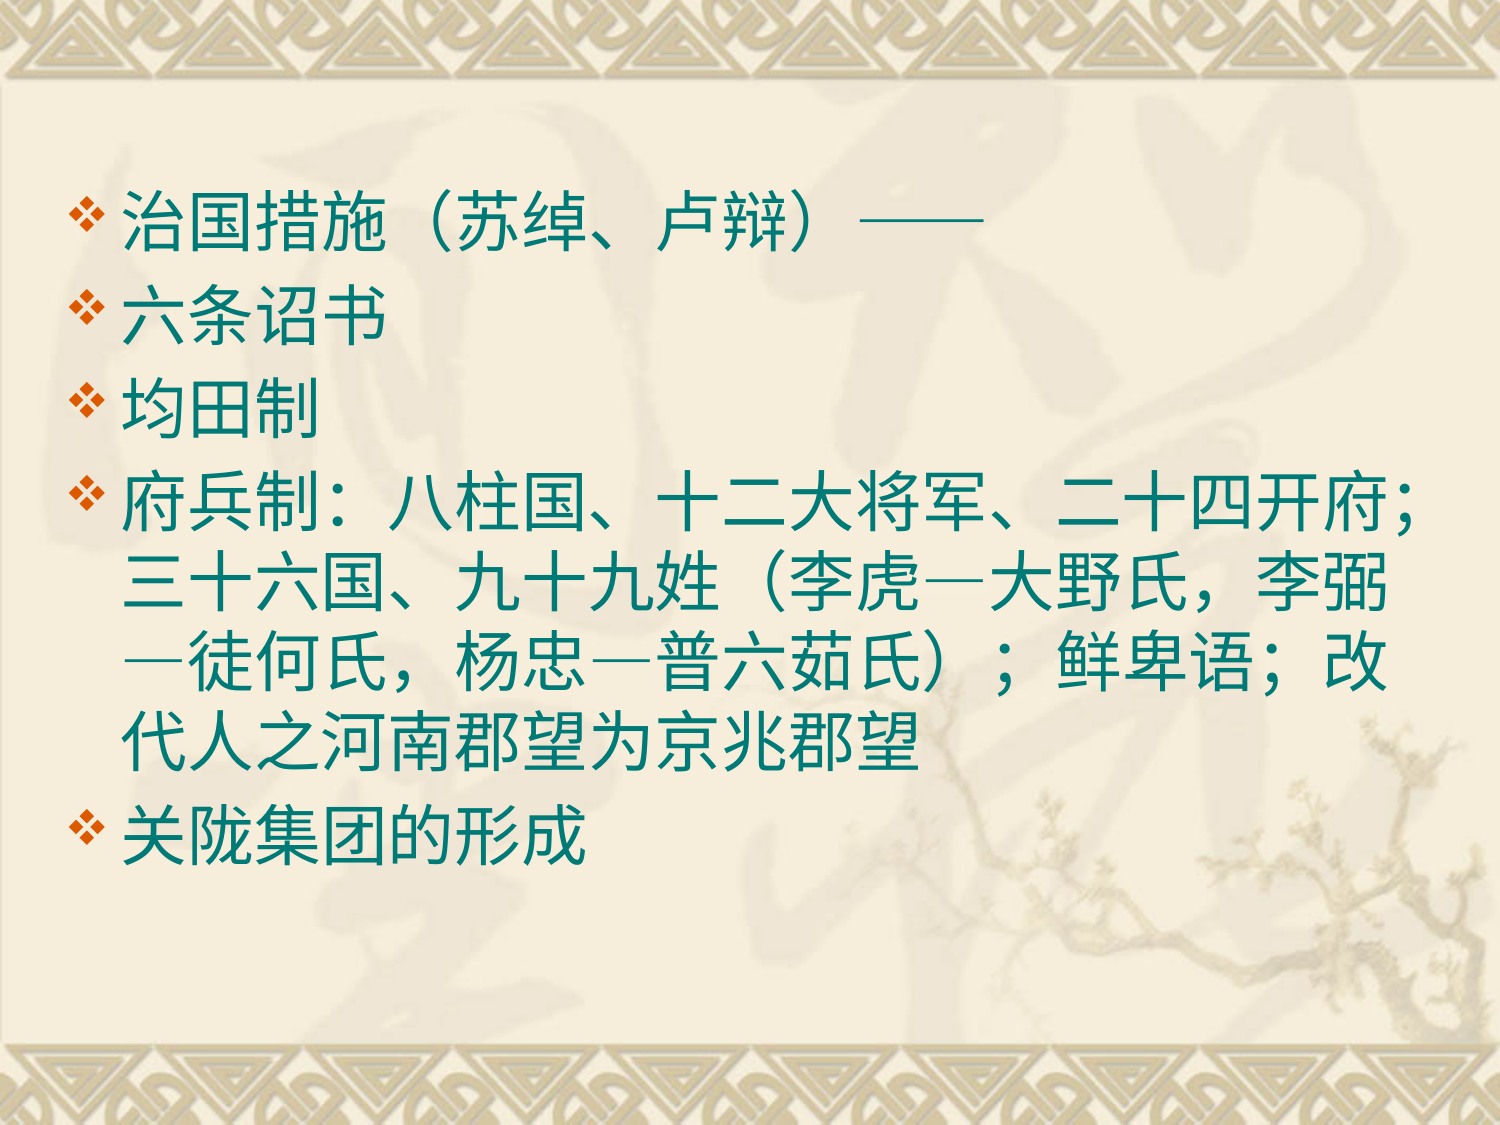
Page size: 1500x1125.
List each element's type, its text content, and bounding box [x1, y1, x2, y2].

picture [0, 0, 1500, 1125]
list 治国措施（苏绰、卢辩）—— 六条诏书 均田制 府兵制：八柱国、十二大将军、二十四开府；三十六国、九十九姓（李虎—大野氏，李弼—徒何氏，杨忠—普六茹氏）；鲜卑语；改代人之河南郡望为京兆郡望 关陇集团的形成 [49, 172, 1451, 1001]
